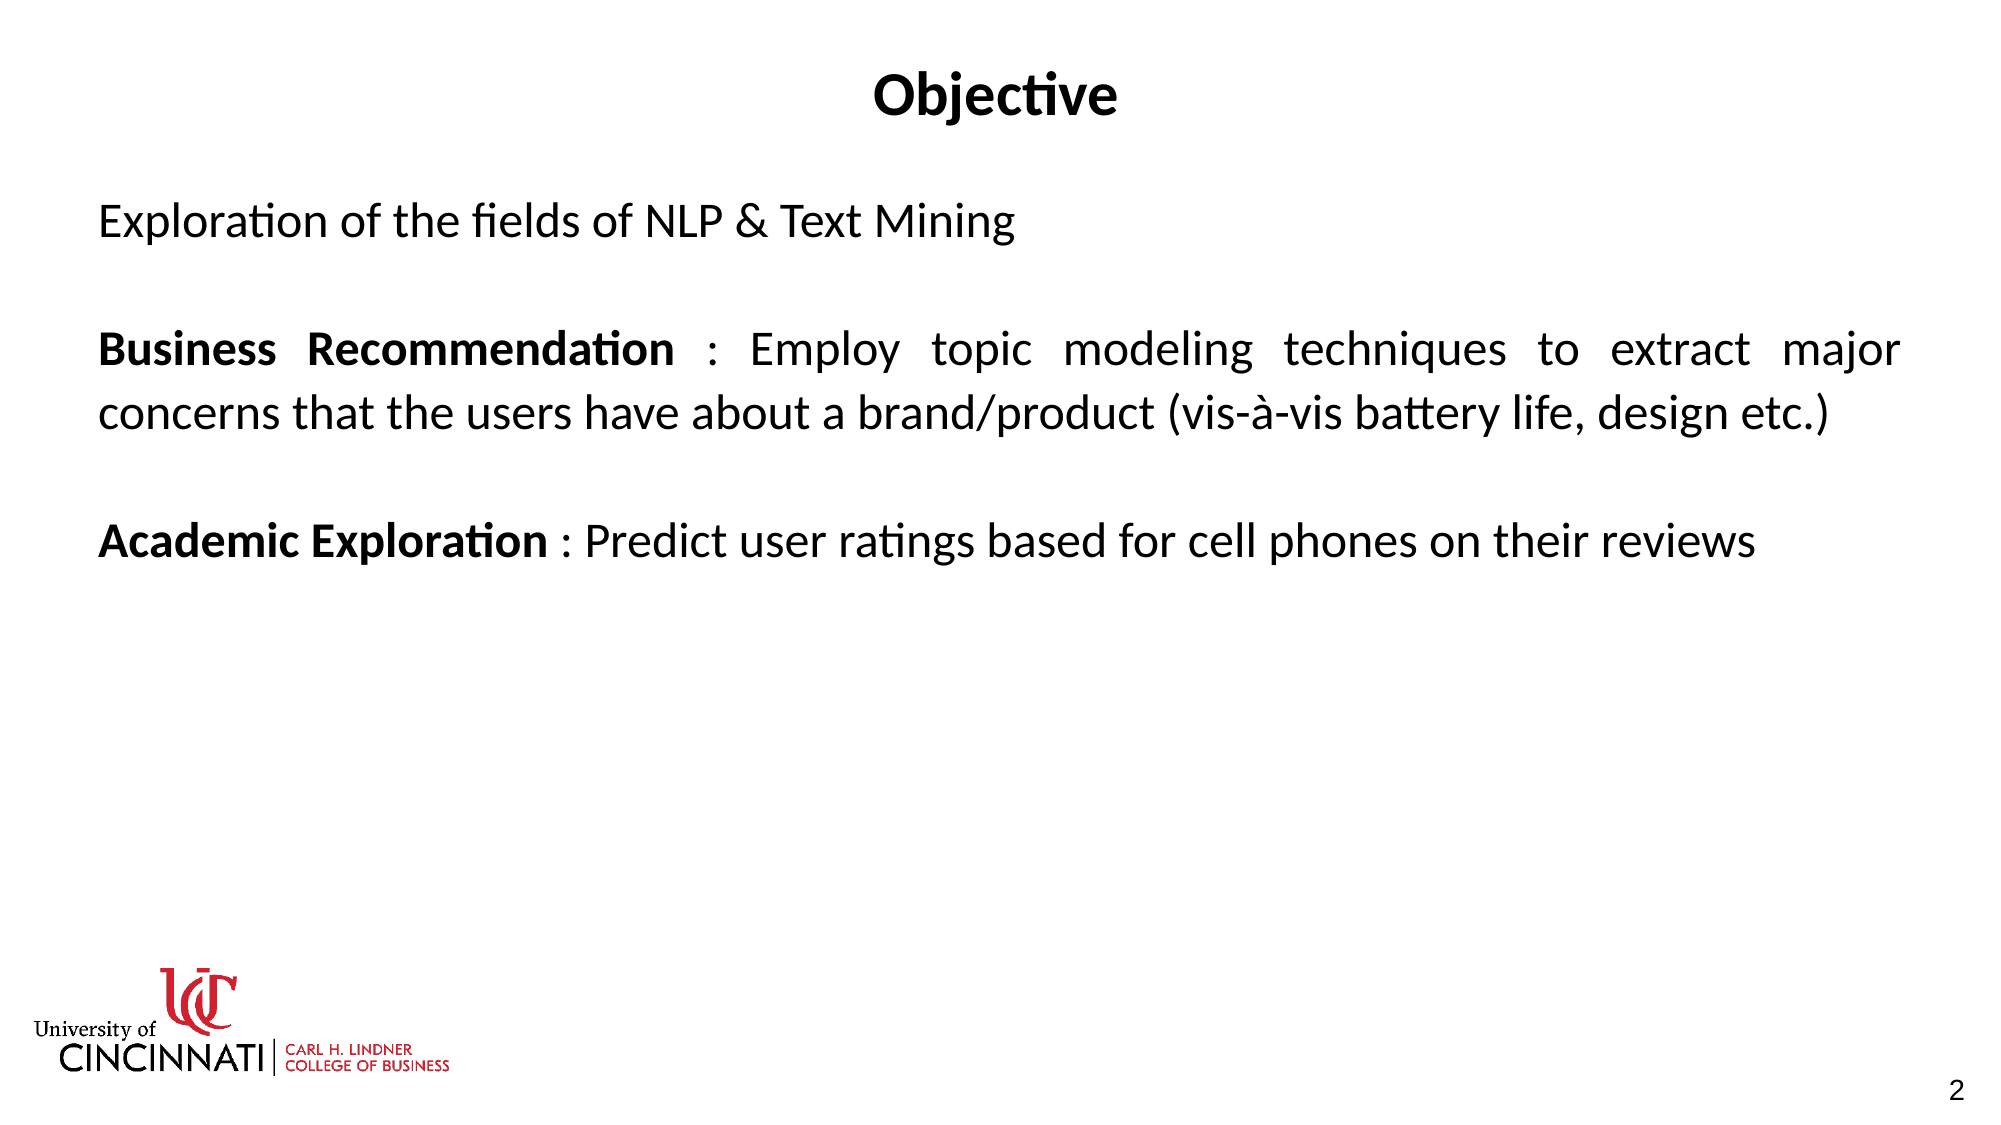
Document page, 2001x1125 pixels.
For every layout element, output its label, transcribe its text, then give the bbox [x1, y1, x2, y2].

picture [34, 968, 449, 1076]
title Objective [79, 45, 1914, 134]
text_box Exploration of the fields of NLP & Text Mining Business Recommendation : Employ topic modeling techniques to extract major concerns that the users have about a brand/product (vis-à-vis battery life, design etc.) Academic Exploration : Predict user ratings based for cell phones on their reviews [83, 167, 1917, 958]
